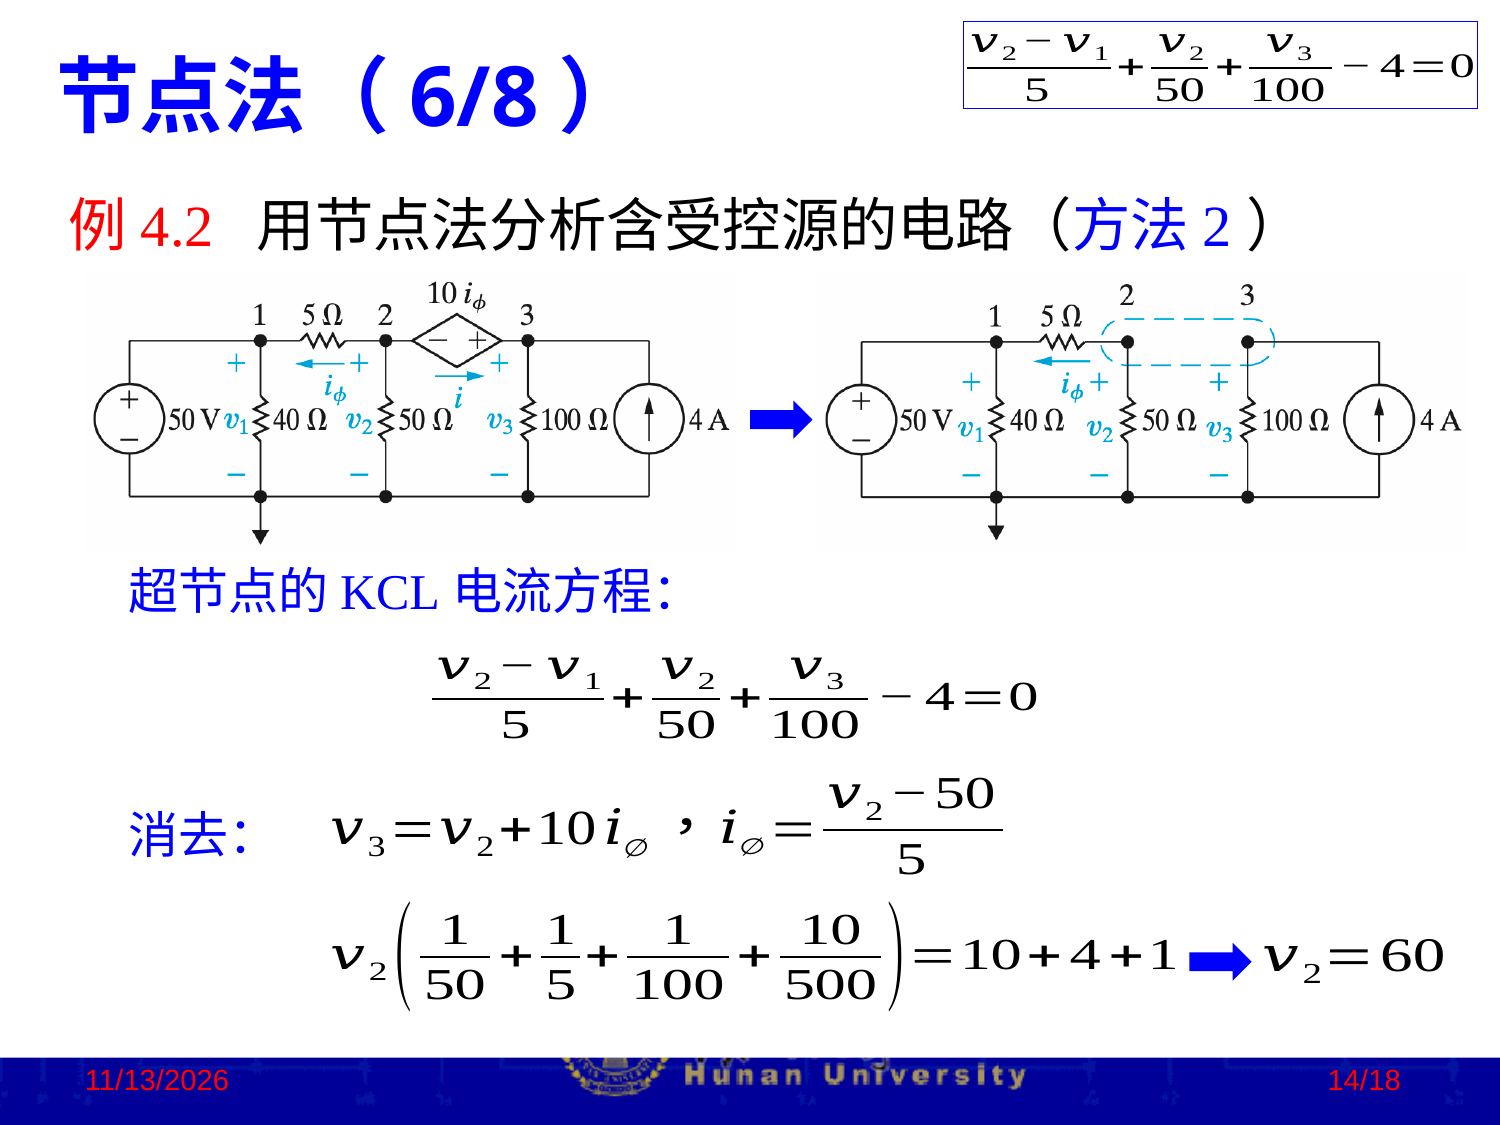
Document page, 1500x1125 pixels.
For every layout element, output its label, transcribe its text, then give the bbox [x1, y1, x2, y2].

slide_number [69, 1028, 383, 1104]
text_box 超节点的KCL电流方程： [53, 552, 1416, 627]
text_box 节点法（6/8） [41, 35, 1467, 151]
slide_number 14/18 [1103, 1028, 1416, 1104]
picture [0, 1058, 1500, 1125]
text_box [1189, 942, 1252, 981]
picture [817, 271, 1468, 553]
text_box 例4.2 用节点法分析含受控源的电路（方法2） [53, 180, 1416, 266]
text_box [750, 400, 812, 439]
picture [85, 271, 735, 553]
